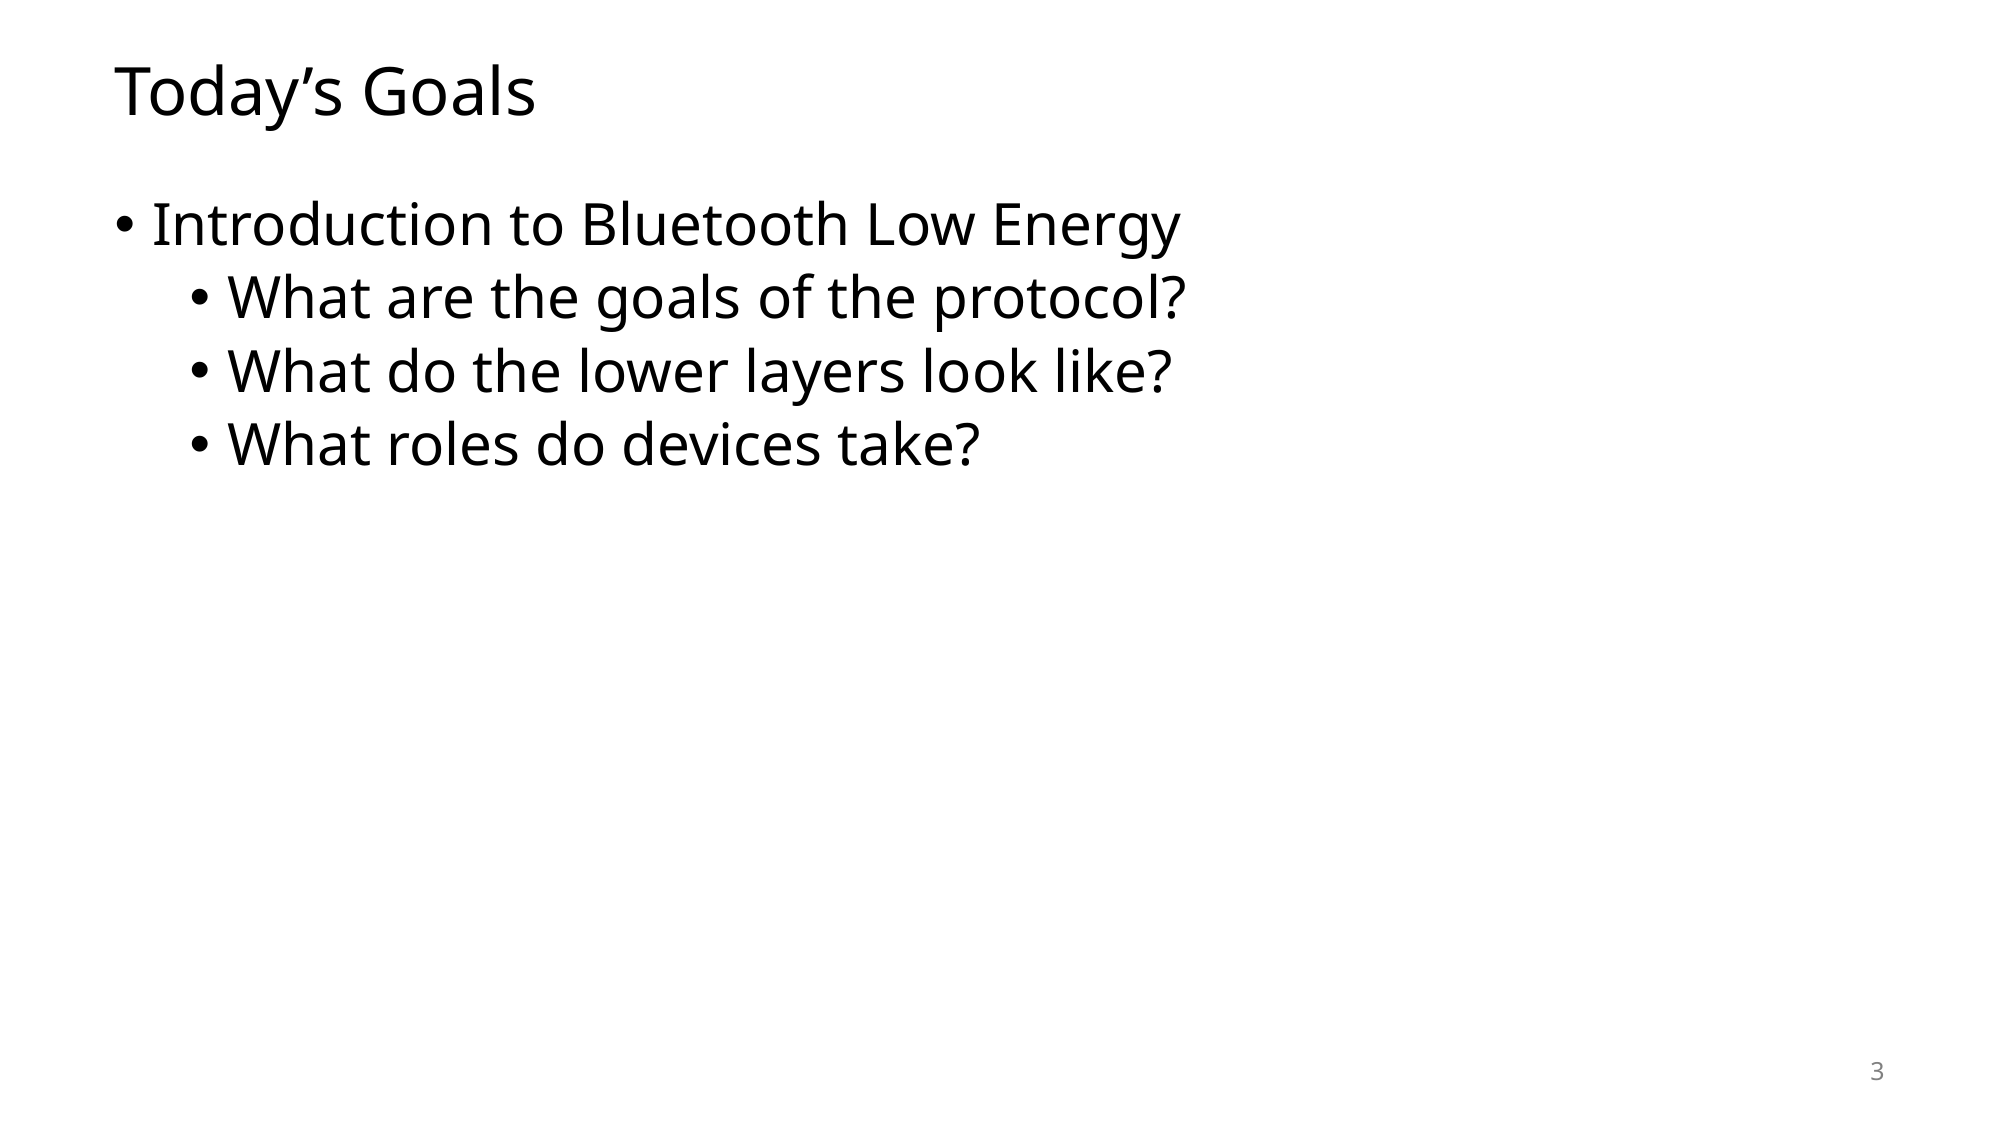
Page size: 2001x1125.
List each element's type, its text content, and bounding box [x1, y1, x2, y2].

list Introduction to Bluetooth Low Energy What are the goals of the protocol? What do the lower layers look like? What roles do devices take? [99, 187, 1900, 1013]
slide_number 3 [1749, 1042, 1900, 1103]
title Today’s Goals [99, 37, 1900, 150]
